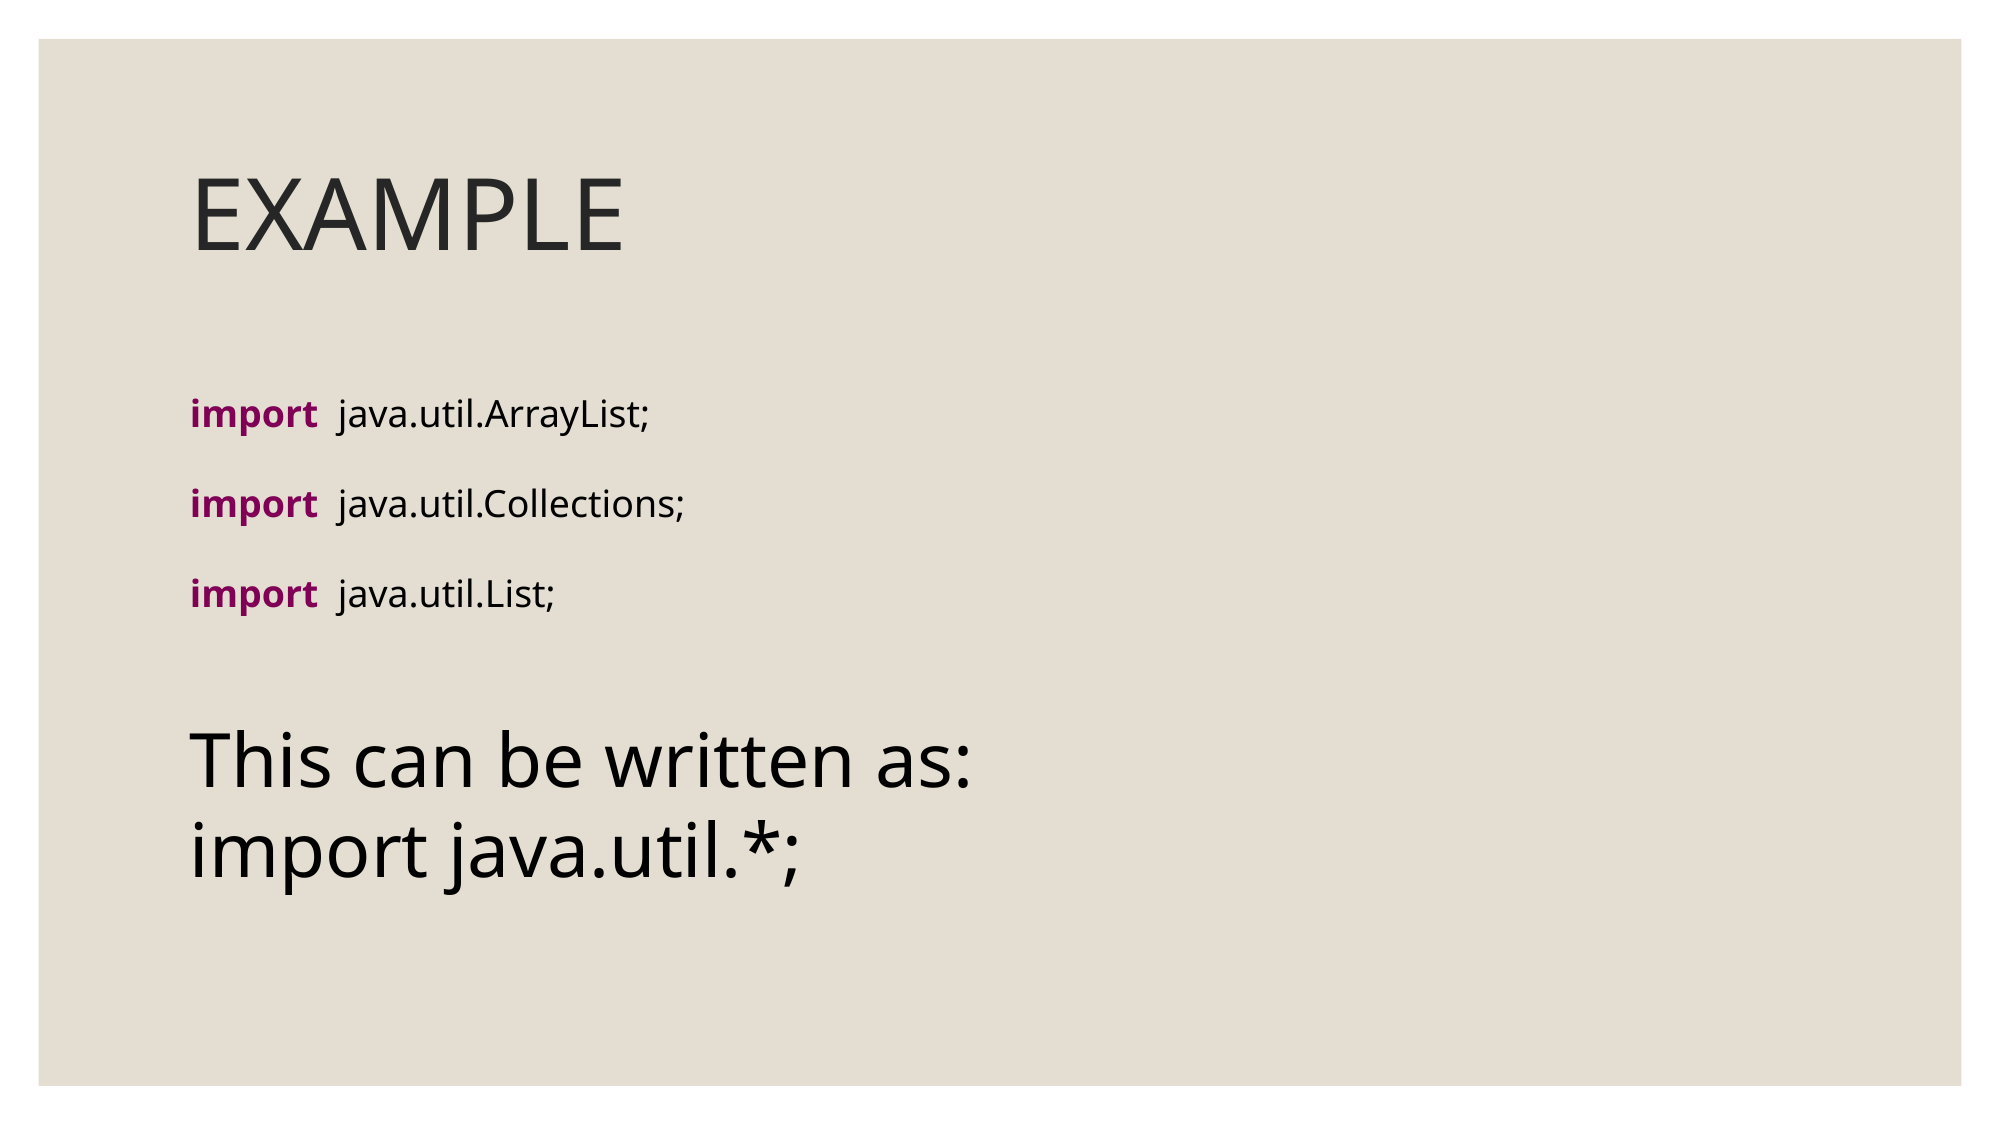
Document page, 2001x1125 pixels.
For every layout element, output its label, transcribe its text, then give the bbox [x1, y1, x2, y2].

title EXAMPLE [174, 105, 1825, 331]
list import java.util.ArrayList; import java.util.Collections; import java.util.List; This can be written as: import java.util.*; [174, 345, 1825, 990]
